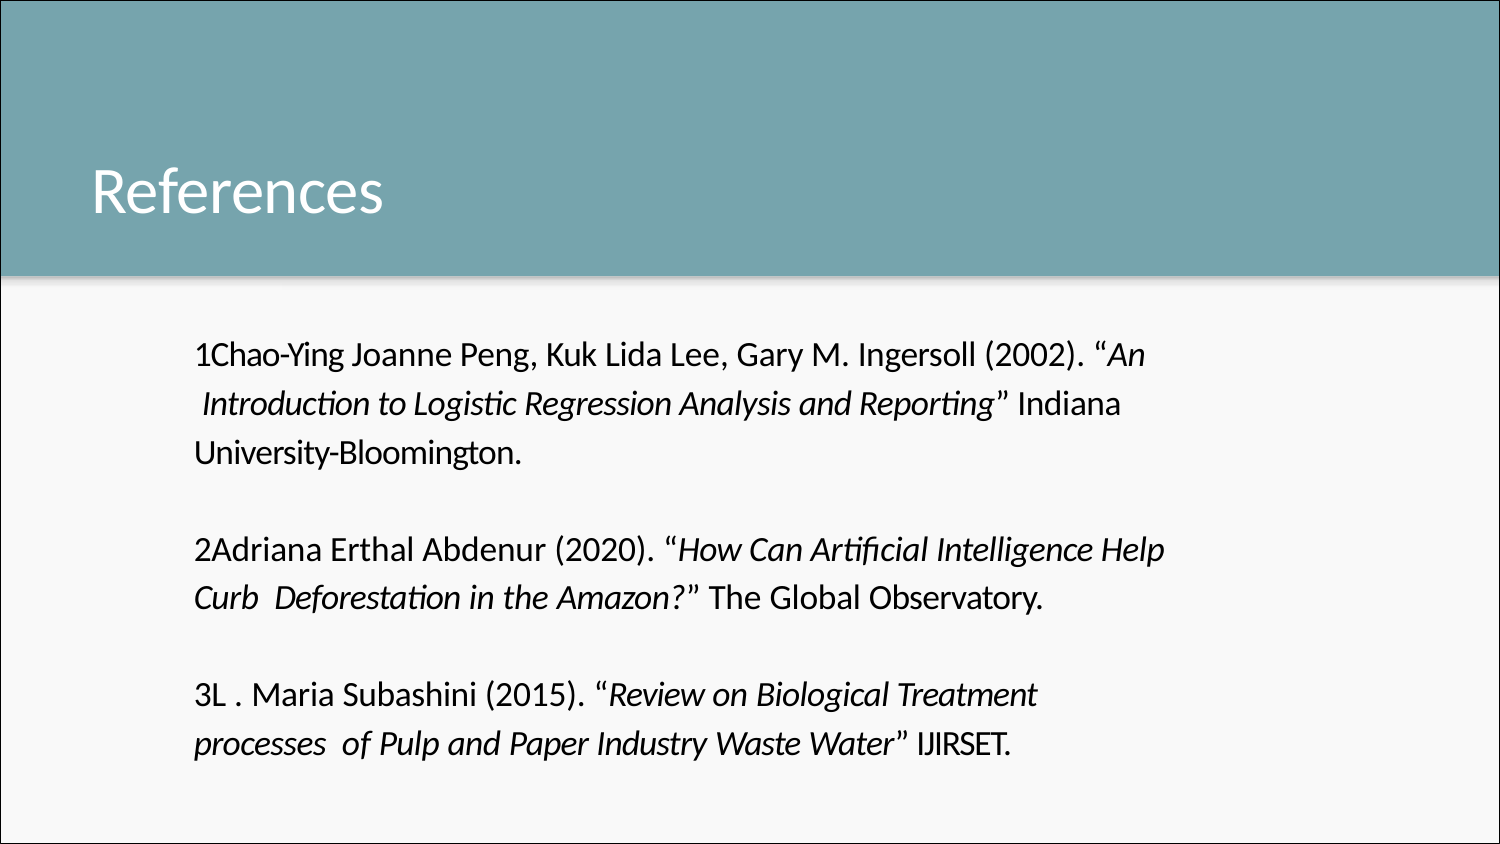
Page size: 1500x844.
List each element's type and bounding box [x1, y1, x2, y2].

text_box [0, 276, 1500, 844]
text_box [0, 0, 1500, 275]
